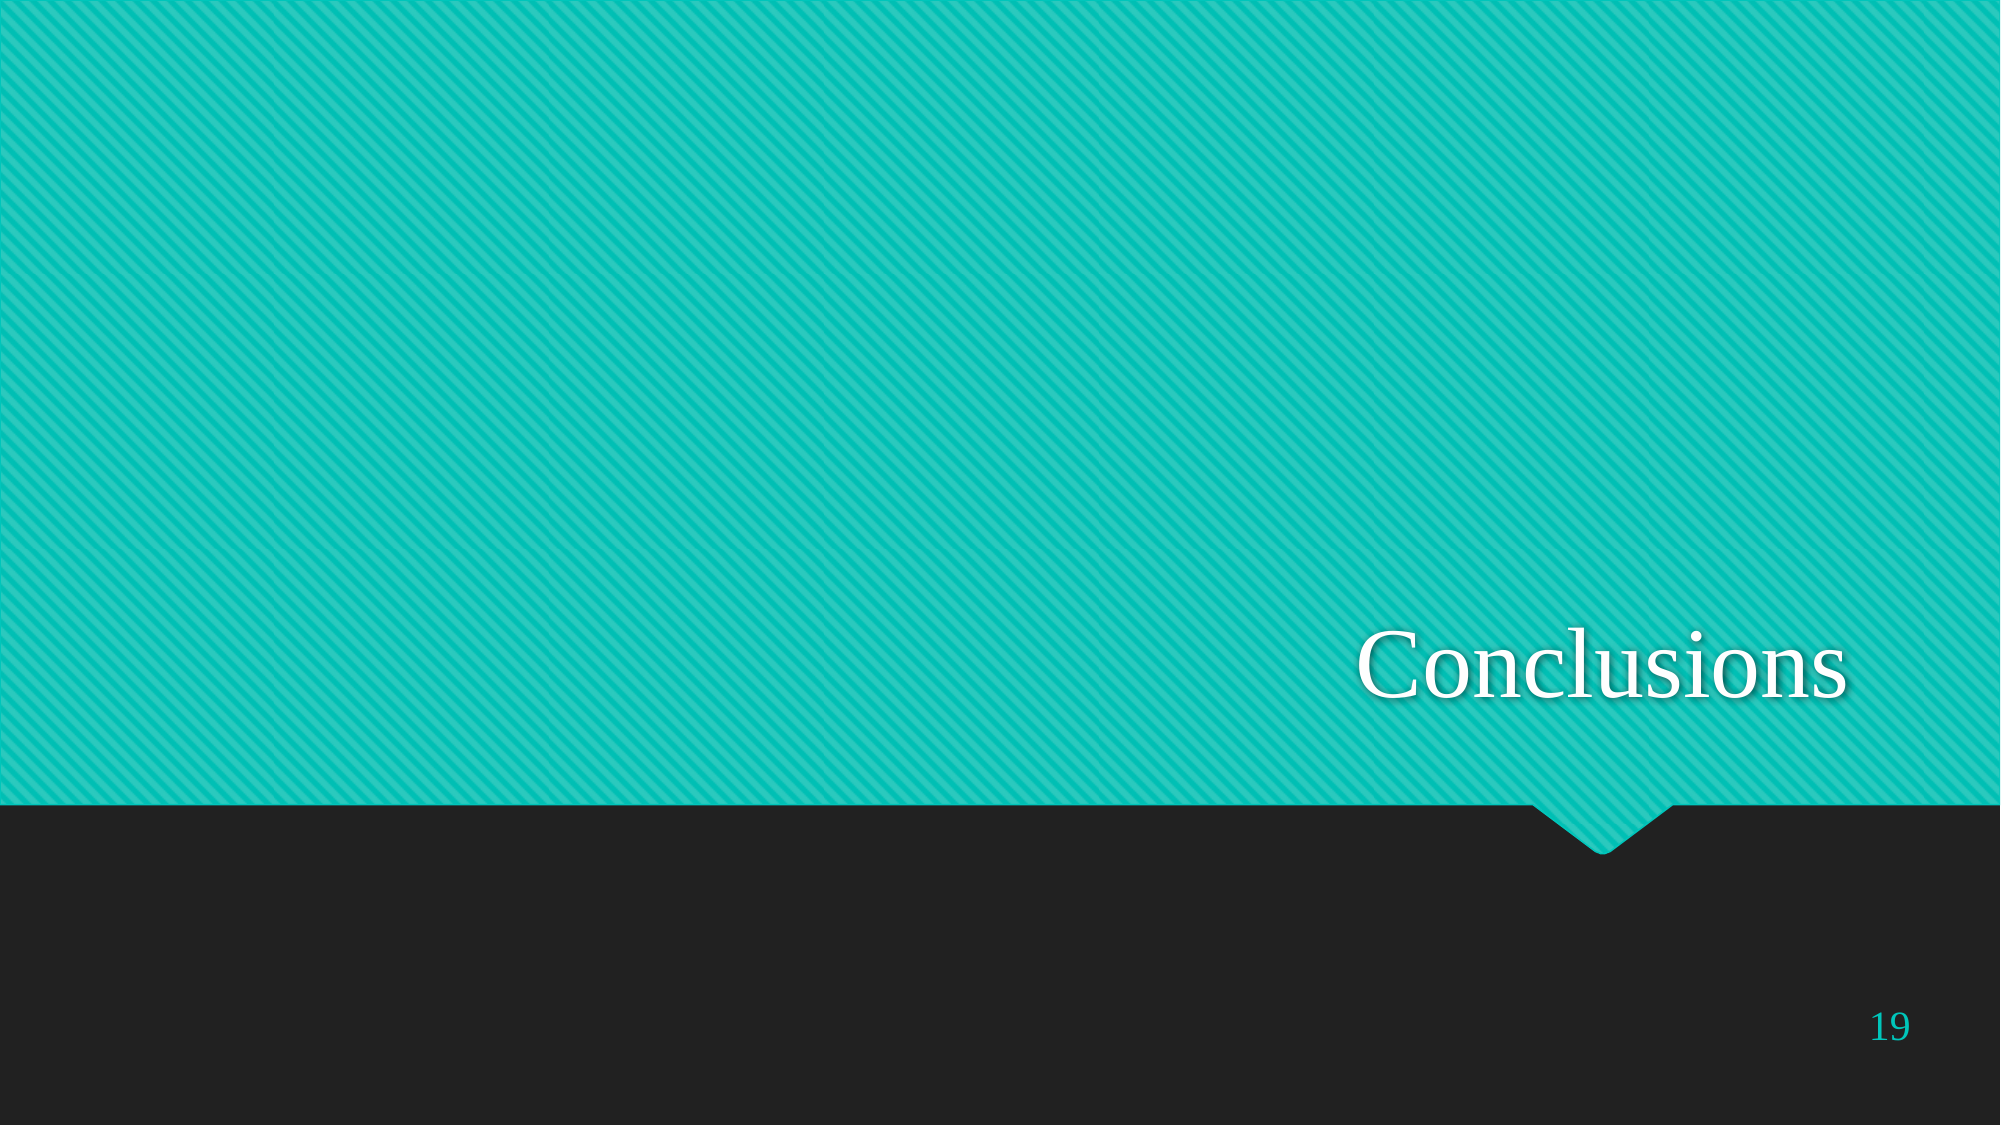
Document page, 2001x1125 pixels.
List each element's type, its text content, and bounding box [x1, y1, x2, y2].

title Conclusions [132, 484, 1866, 726]
slide_number 19 [1751, 970, 1926, 1051]
